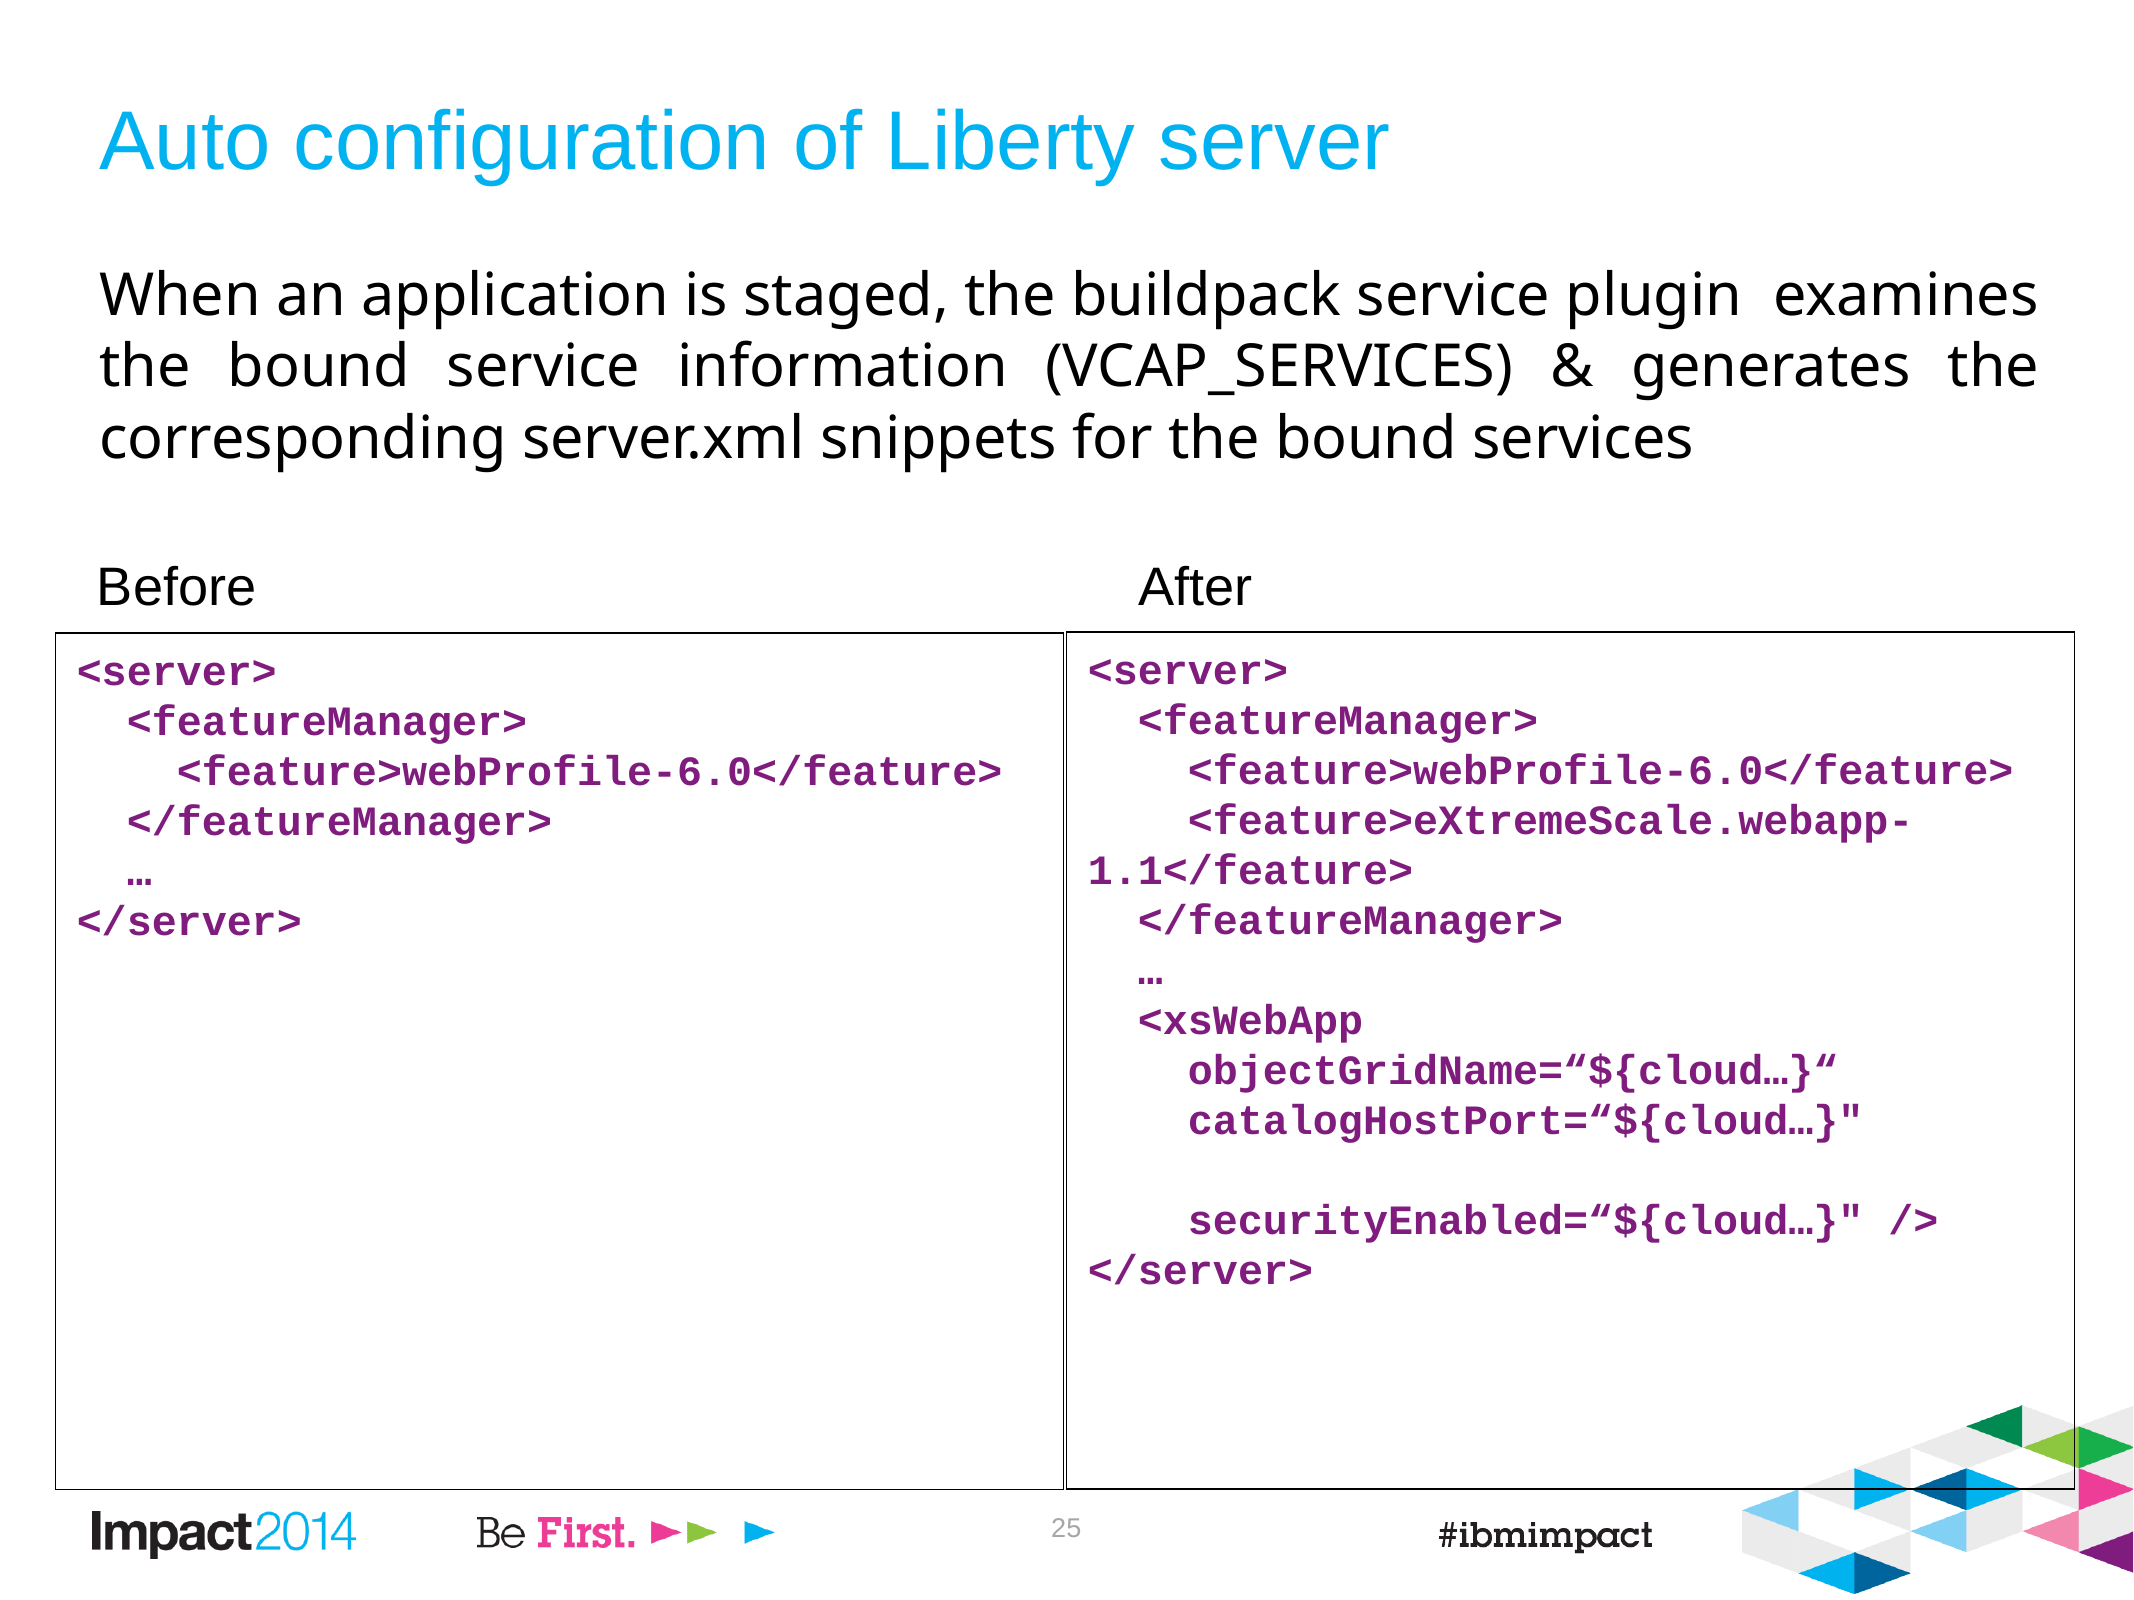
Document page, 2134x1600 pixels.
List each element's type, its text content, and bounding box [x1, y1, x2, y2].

picture [287, 1515, 305, 1547]
text_box <server> <featureManager> <feature>webProfile-6.0</feature> <feature>eXtremeScale.webapp-1.1</feature> </featureManager> … <xsWebApp objectGridName=“${cloud…}“ catalogHostPort=“${cloud…}" securityEnabled=“${cloud…}" /> </server> [1066, 632, 2075, 1489]
picture [1437, 1516, 1653, 1556]
slide_number 25 [856, 1499, 1276, 1585]
picture [467, 1508, 785, 1556]
picture [336, 1521, 347, 1537]
text_box Before [75, 548, 429, 628]
list When an application is staged, the buildpack service plugin examines the bound service information (VCAP_SERVICES) & generates the corresponding server.xml snippets for the bound services [78, 245, 2063, 530]
text_box After [1117, 548, 1470, 628]
title Auto configuration of Liberty server [78, 63, 2063, 210]
picture [1742, 1405, 2134, 1594]
text_box <server> <featureManager> <feature>webProfile-6.0</feature> </featureManager> … </server> [55, 632, 1064, 1490]
picture [92, 1511, 356, 1559]
